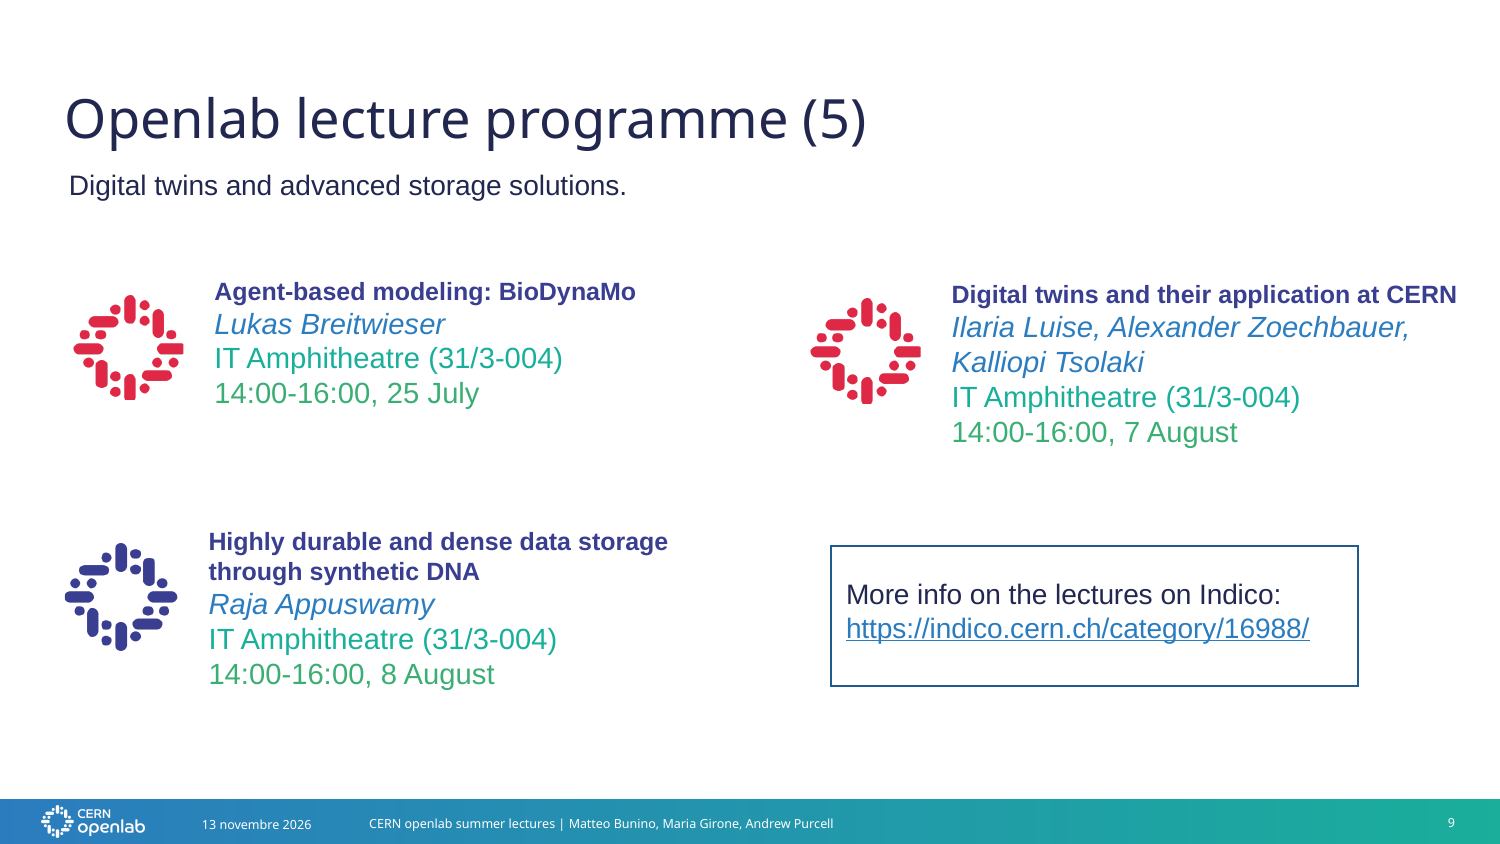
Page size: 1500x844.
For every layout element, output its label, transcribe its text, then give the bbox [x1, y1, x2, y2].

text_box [64, 518, 774, 700]
slide_number 26 juin 2023 [166, 805, 348, 843]
text_box Digital twins and advanced storage solutions. [54, 159, 965, 209]
footer CERN openlab summer lectures | Matteo Bunino, Maria Girone, Andrew Purcell [369, 805, 1359, 843]
title Openlab lecture programme (5) [64, 38, 1436, 151]
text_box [70, 267, 847, 420]
slide_number 9 [1403, 805, 1500, 843]
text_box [807, 270, 1500, 458]
picture [41, 805, 145, 838]
text_box [830, 545, 1359, 687]
